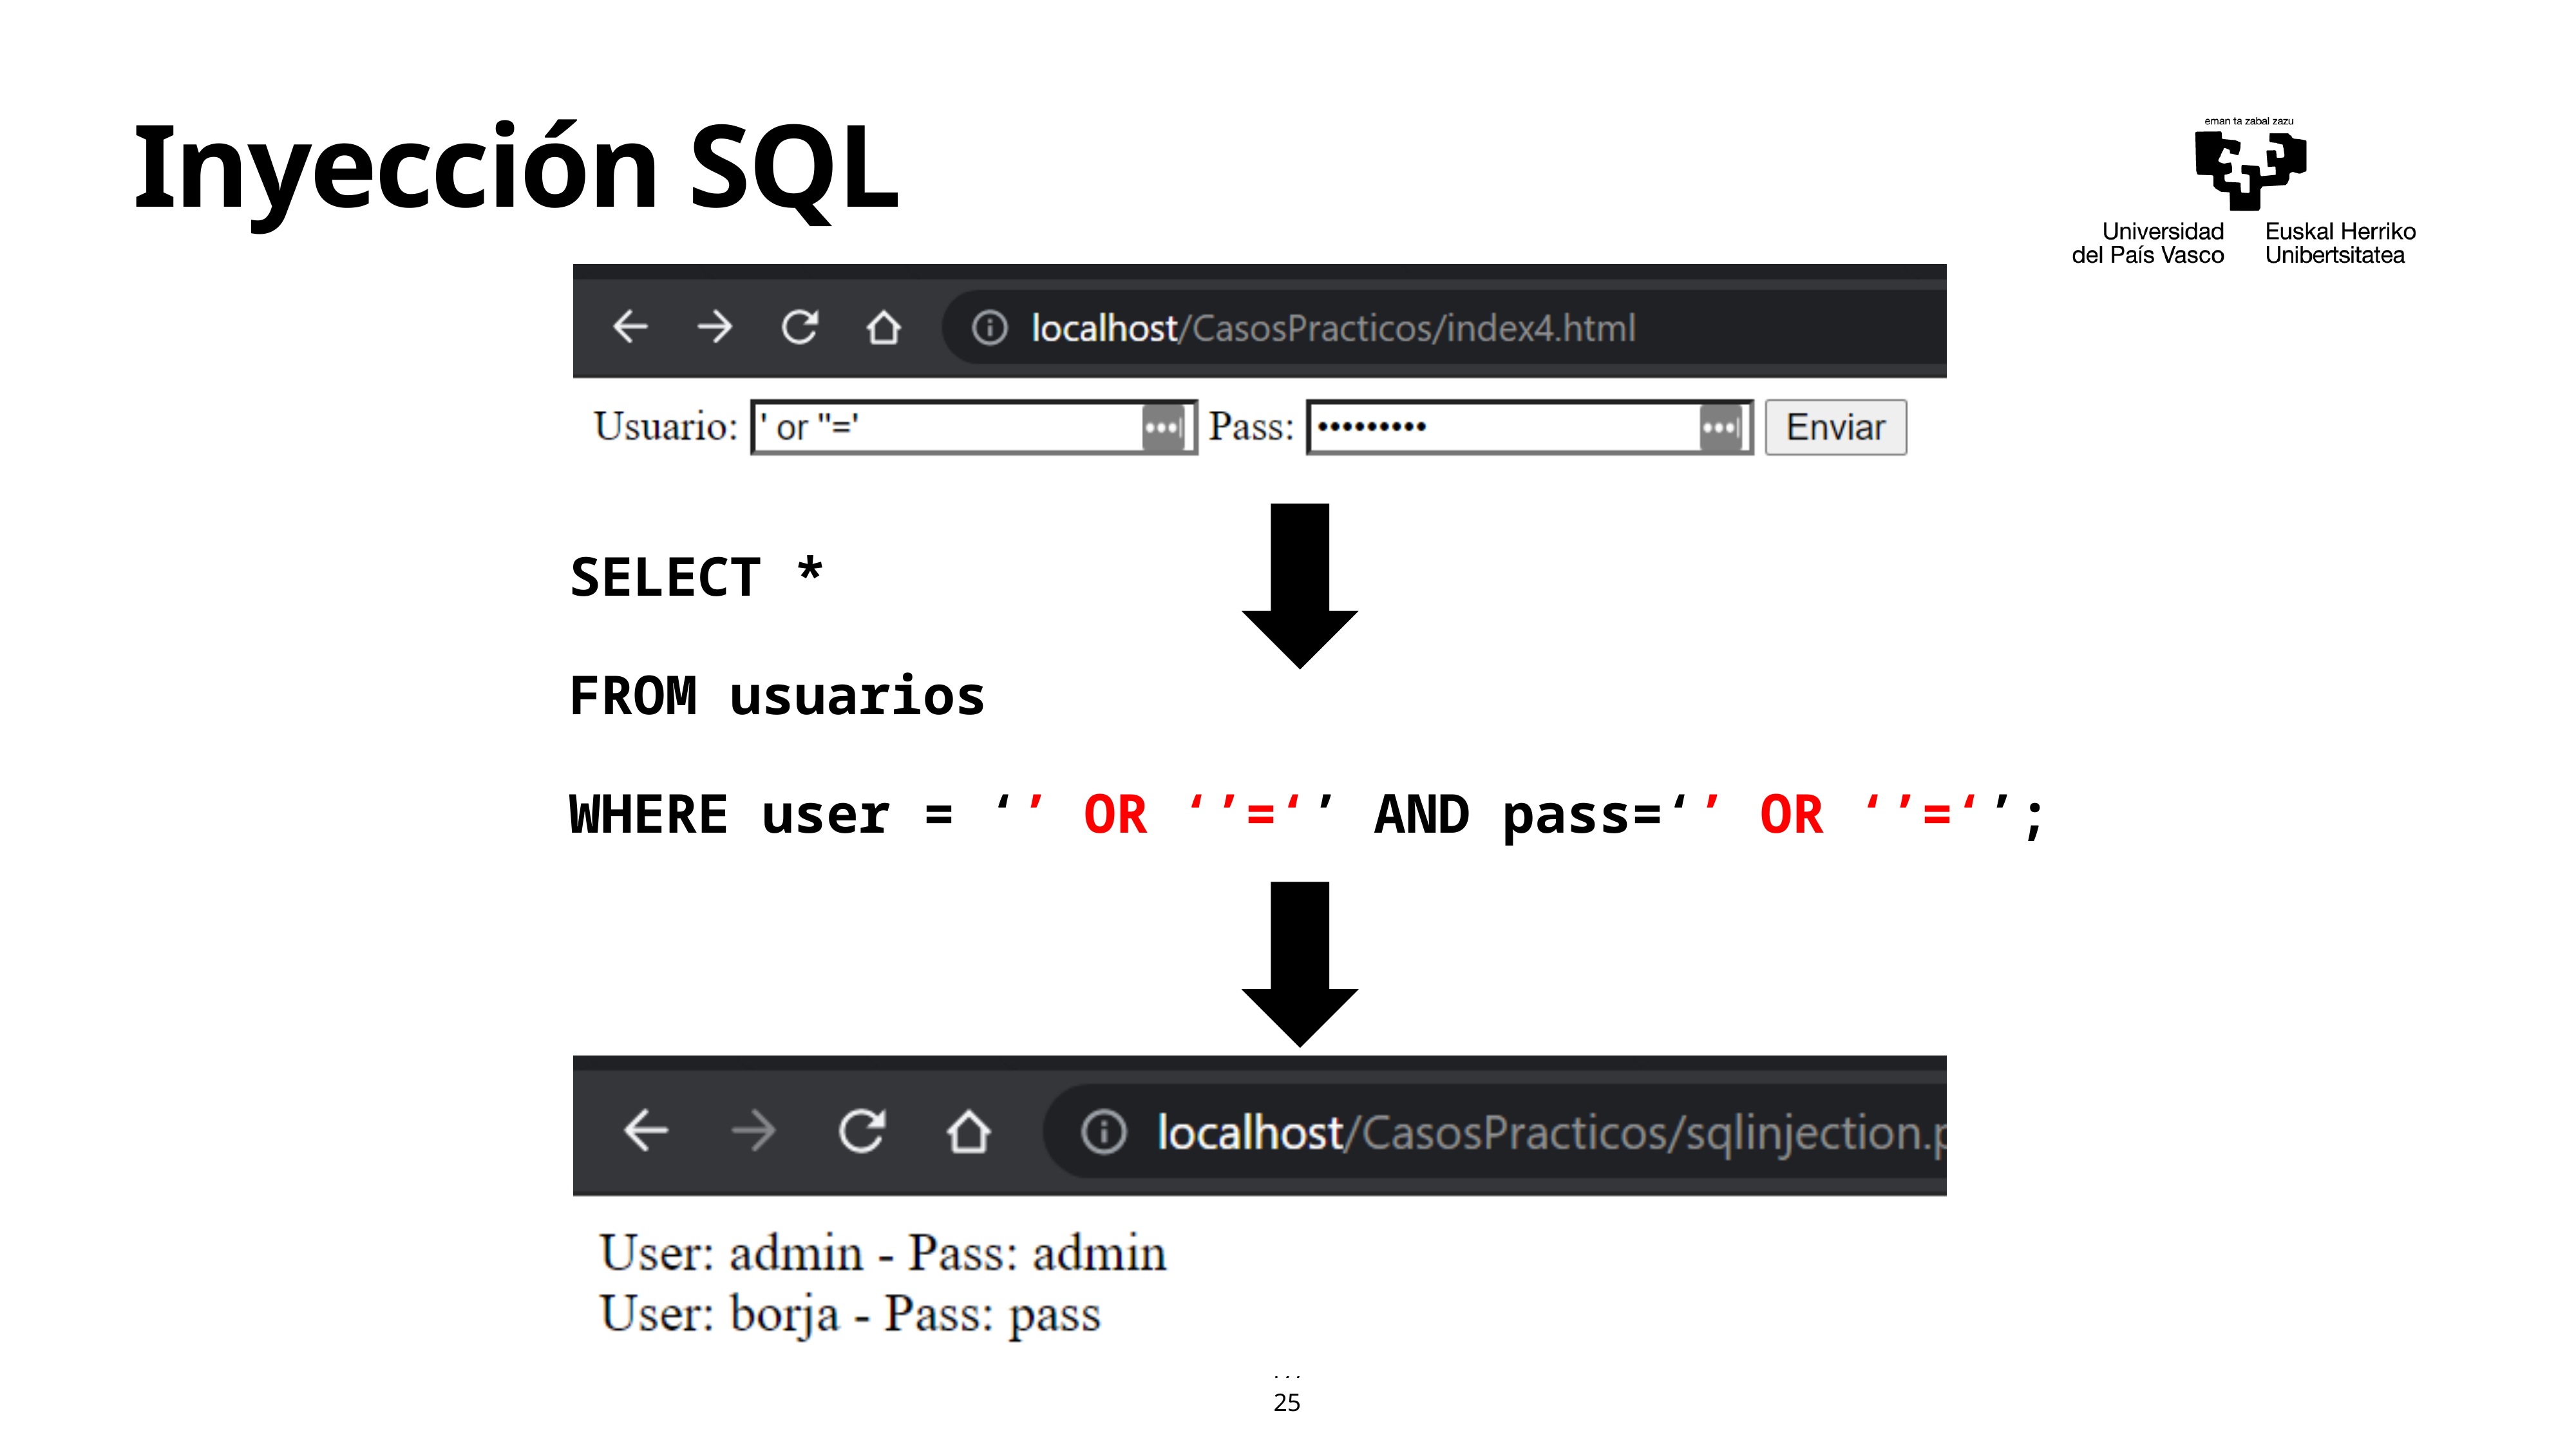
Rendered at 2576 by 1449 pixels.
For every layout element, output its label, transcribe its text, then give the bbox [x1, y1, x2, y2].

picture [573, 1056, 1947, 1376]
picture [573, 264, 1947, 585]
title Inyección SQL [127, 113, 2058, 266]
slide_number 17/25 [1251, 1381, 1324, 1422]
text_box SELECT * FROM usuarios WHERE user = ‘’ OR ‘’=‘’ AND pass=‘’ OR ‘’=‘’; [564, 544, 2555, 850]
text_box [1241, 882, 1359, 1048]
picture [2058, 49, 2449, 330]
